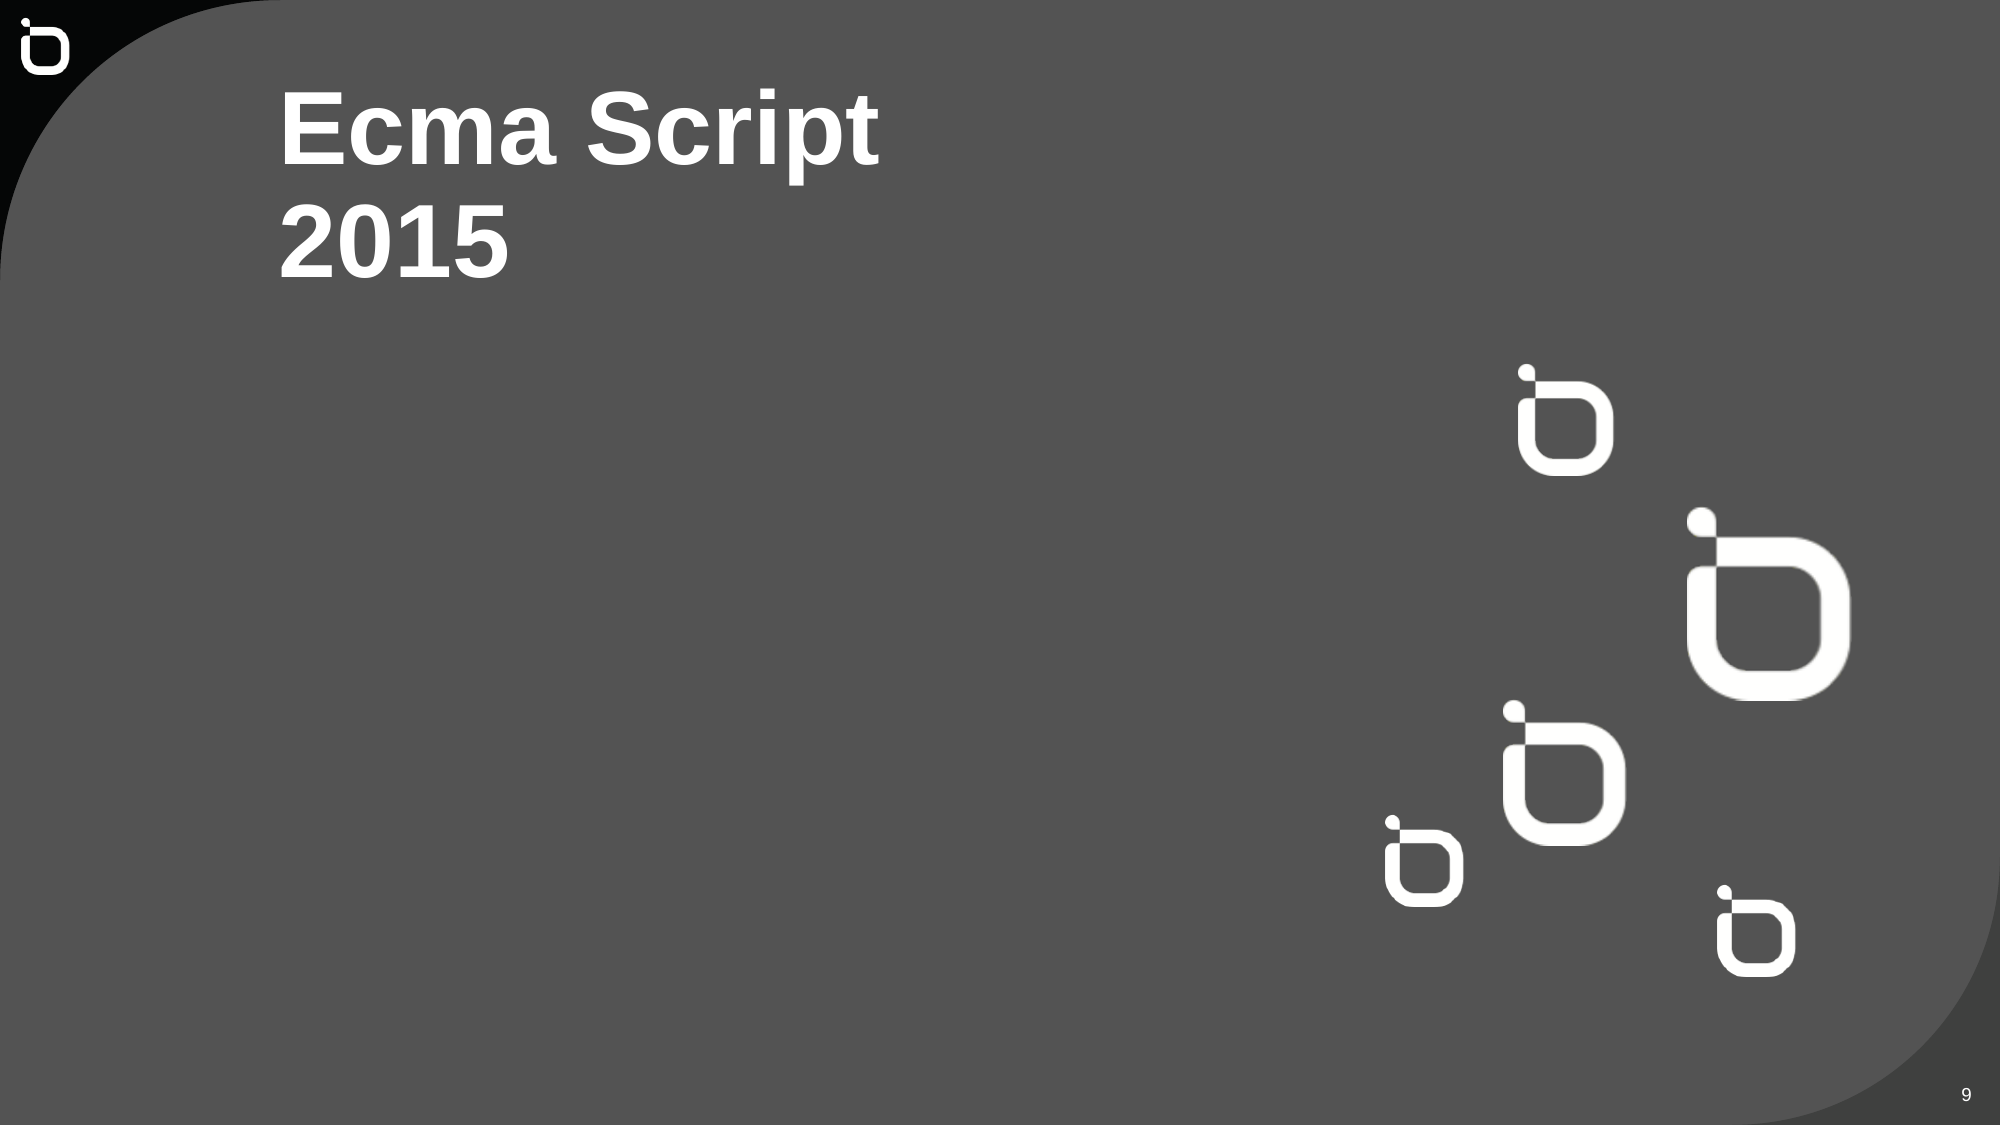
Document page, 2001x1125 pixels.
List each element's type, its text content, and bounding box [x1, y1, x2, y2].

picture [1687, 506, 1867, 701]
picture [1385, 814, 1471, 907]
picture [1502, 699, 1638, 846]
text_box [1866, 1074, 1972, 1105]
picture [1518, 362, 1623, 476]
picture [1717, 884, 1803, 977]
title Ecma Script 2015 [278, 75, 1027, 364]
picture [21, 17, 74, 75]
